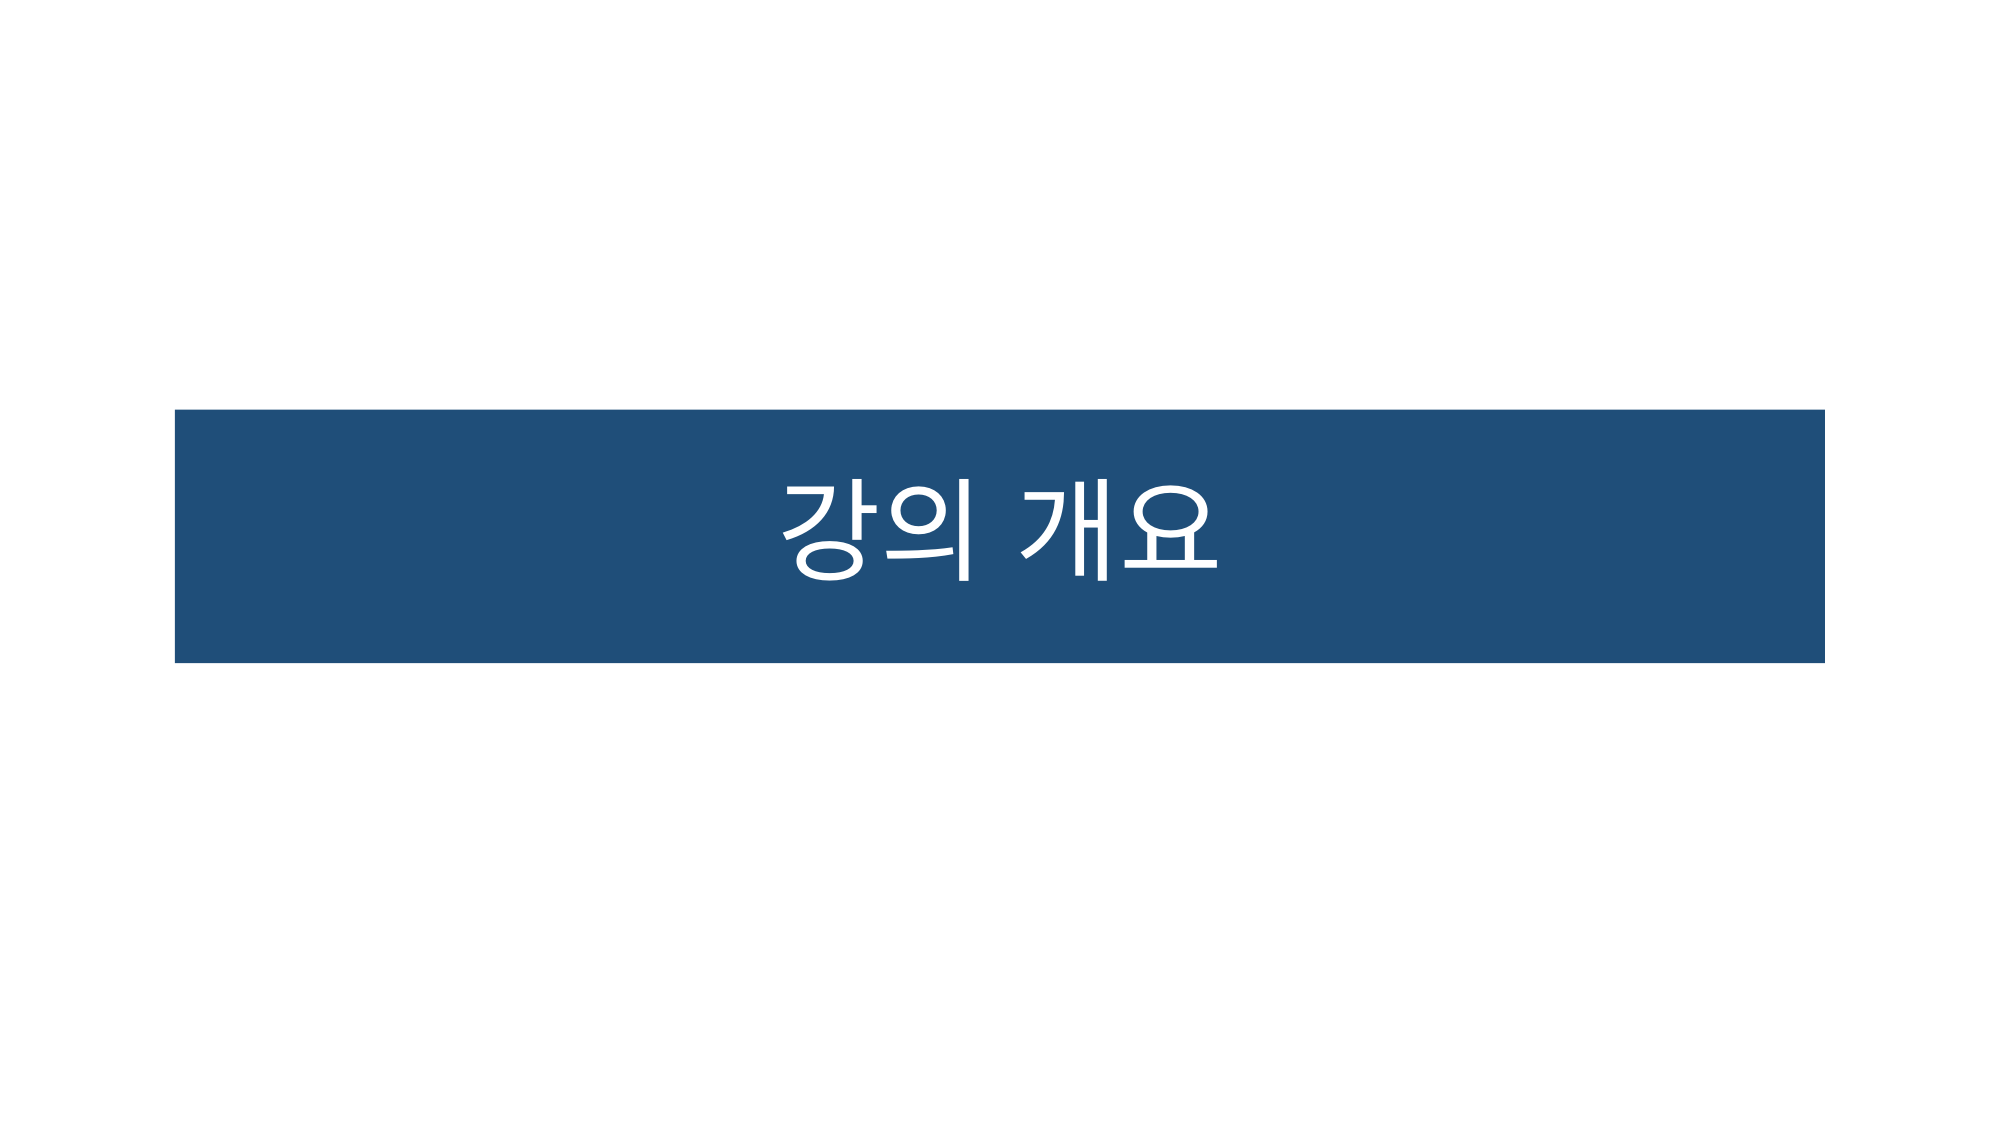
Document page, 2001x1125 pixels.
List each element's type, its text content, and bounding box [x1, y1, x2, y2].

title 강의 개요 [174, 409, 1825, 664]
